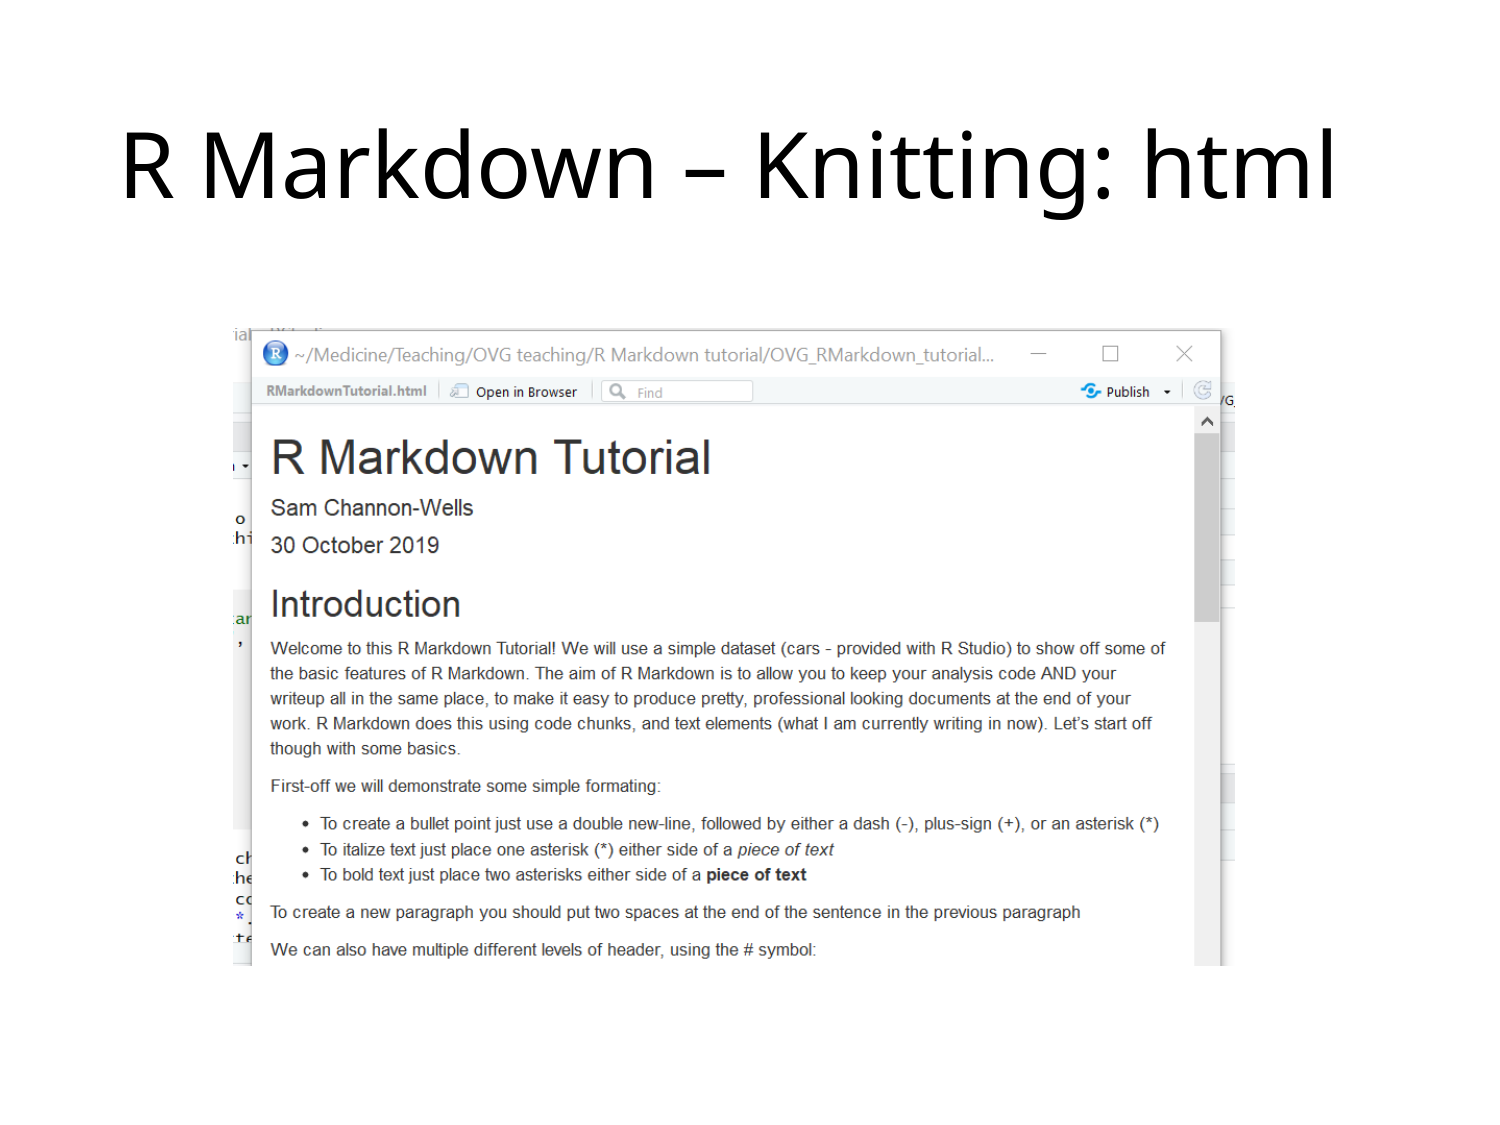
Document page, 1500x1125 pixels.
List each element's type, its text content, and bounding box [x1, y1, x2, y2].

title R Markdown – Knitting: html [103, 59, 1397, 278]
picture [233, 328, 1235, 966]
